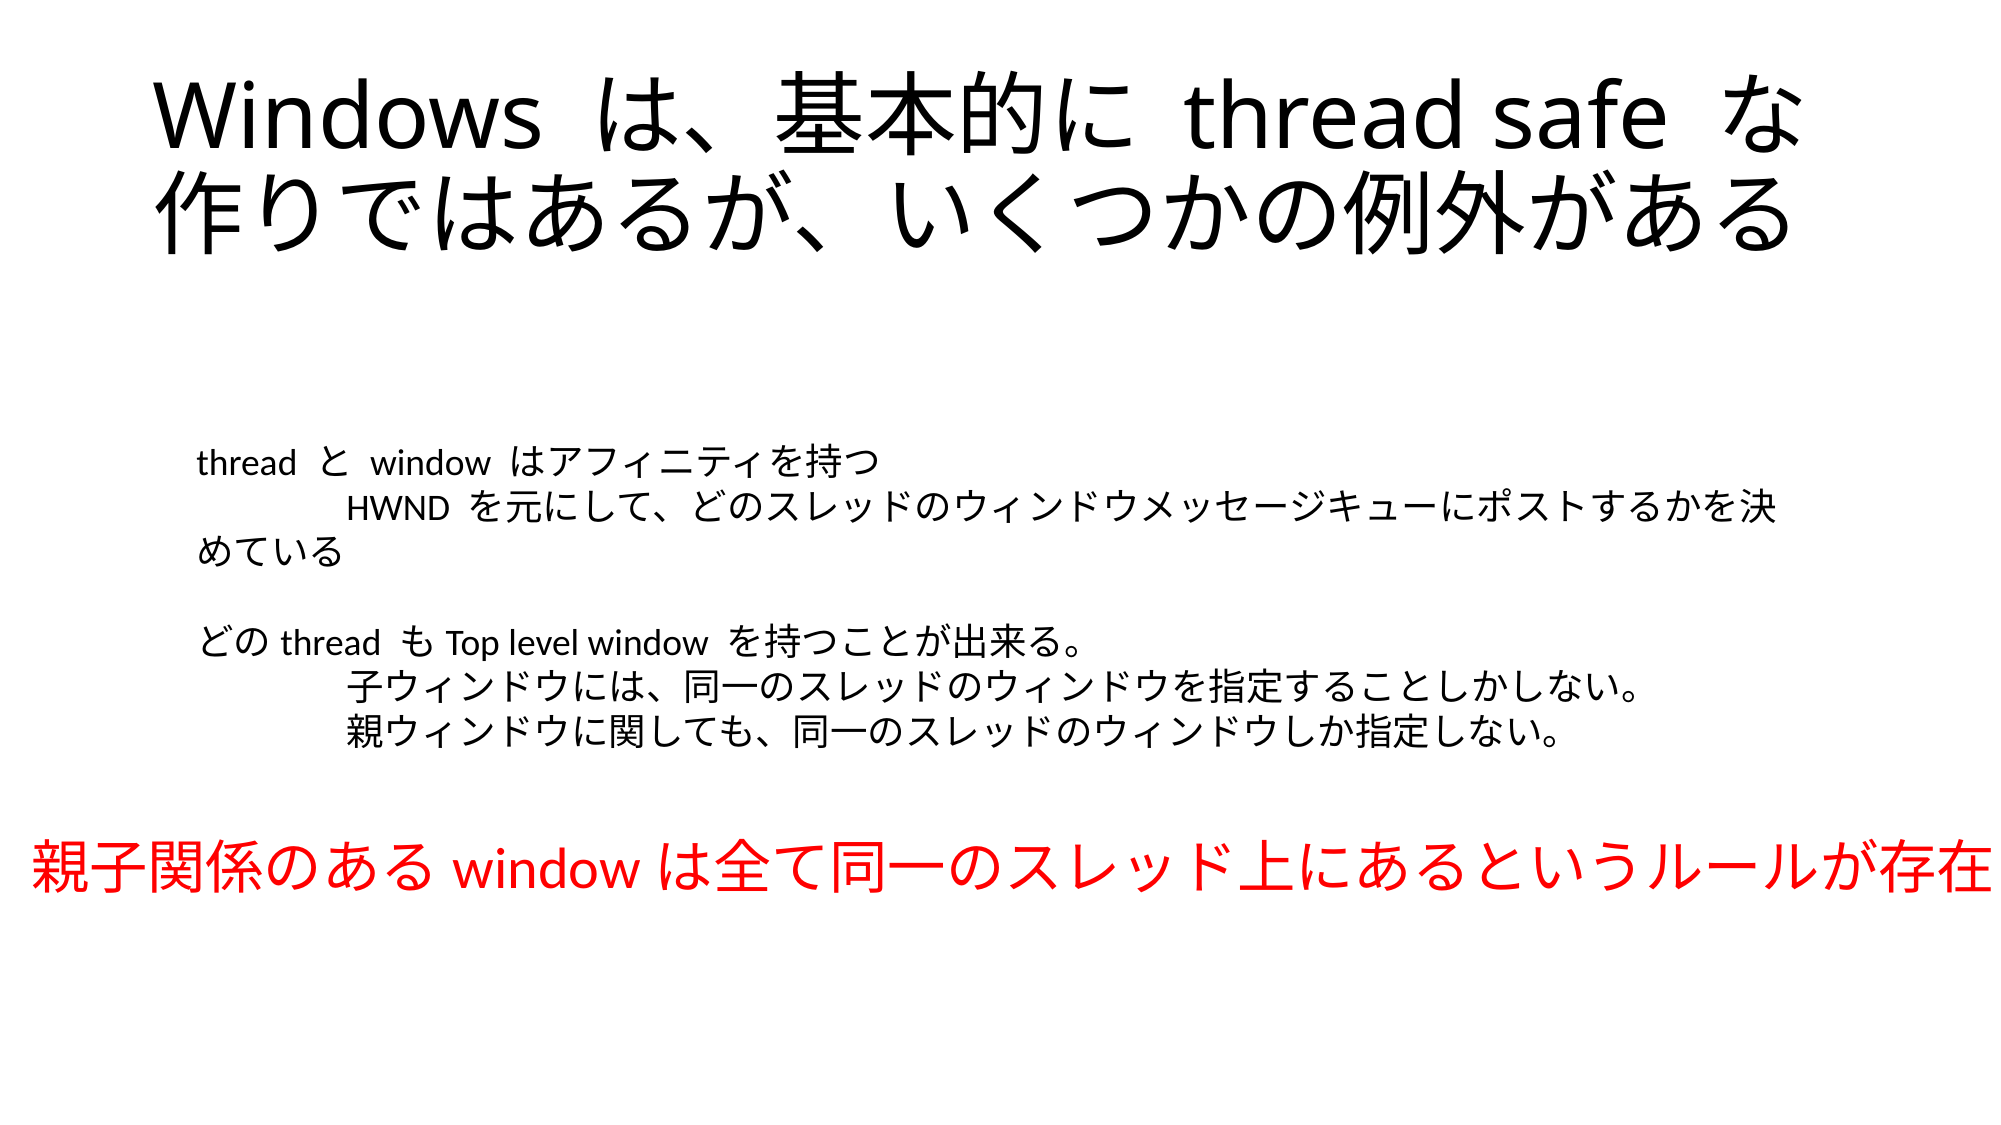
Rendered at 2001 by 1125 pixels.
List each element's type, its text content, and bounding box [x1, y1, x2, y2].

text_box thread と window はアフィニティを持つ HWND を元にして、どのスレッドのウィンドウメッセージキューにポストするかを決めている どのthread もTop level window を持つことが出来る。 子ウィンドウには、同一のスレッドのウィンドウを指定することしかしない。 親ウィンドウに関しても、同一のスレッドのウィンドウしか指定しない。 [181, 431, 1819, 761]
title Windows は、基本的に thread safe な作りではあるが、いくつかの例外がある [137, 59, 1863, 278]
text_box 親子関係のあるwindowは全て同一のスレッド上にあるというルールが存在 [16, 822, 2000, 908]
